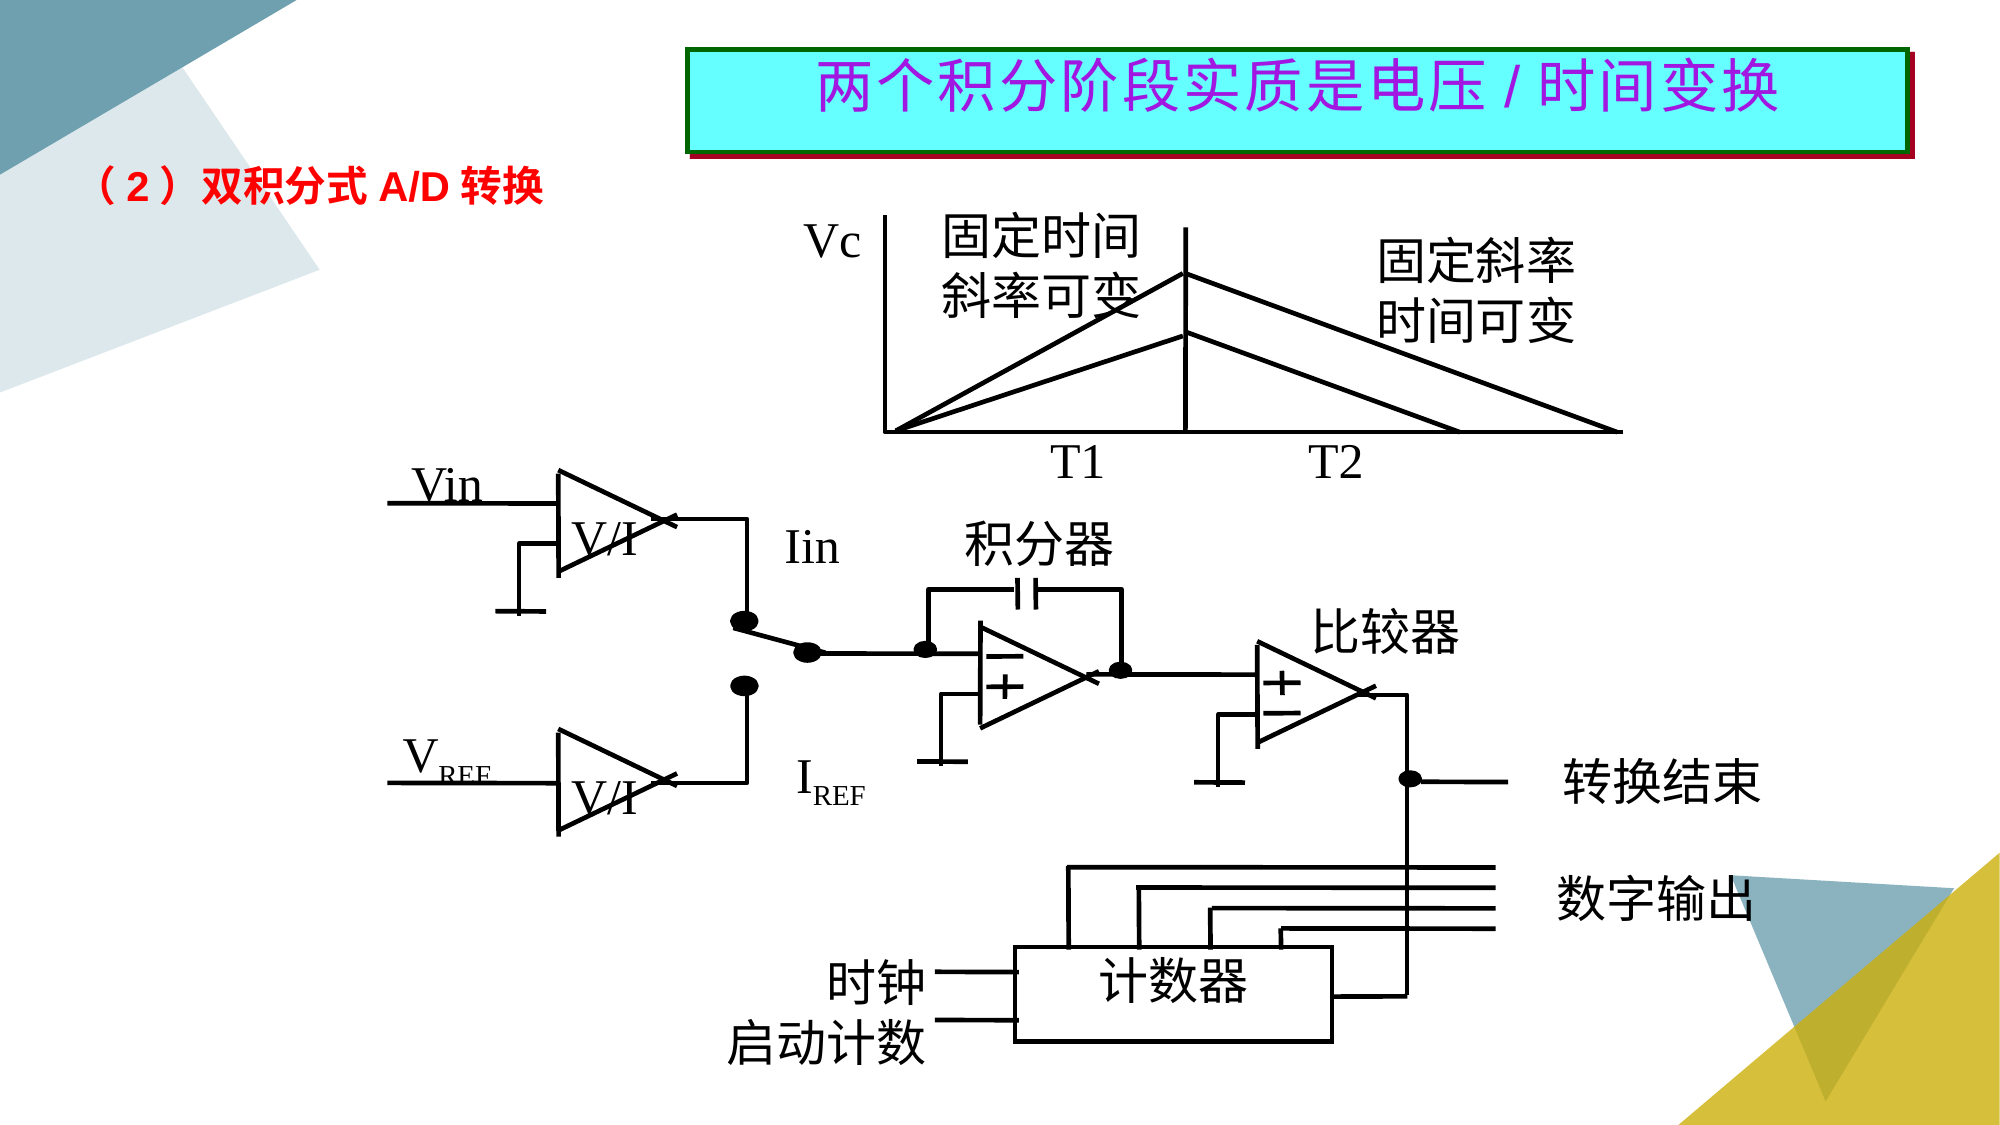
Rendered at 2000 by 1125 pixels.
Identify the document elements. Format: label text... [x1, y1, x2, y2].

text_box 两个积分阶段实质是电压/时间变换 [687, 49, 1908, 153]
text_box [355, 202, 1805, 1059]
text_box （2）双积分式A/D转换 [59, 152, 620, 217]
